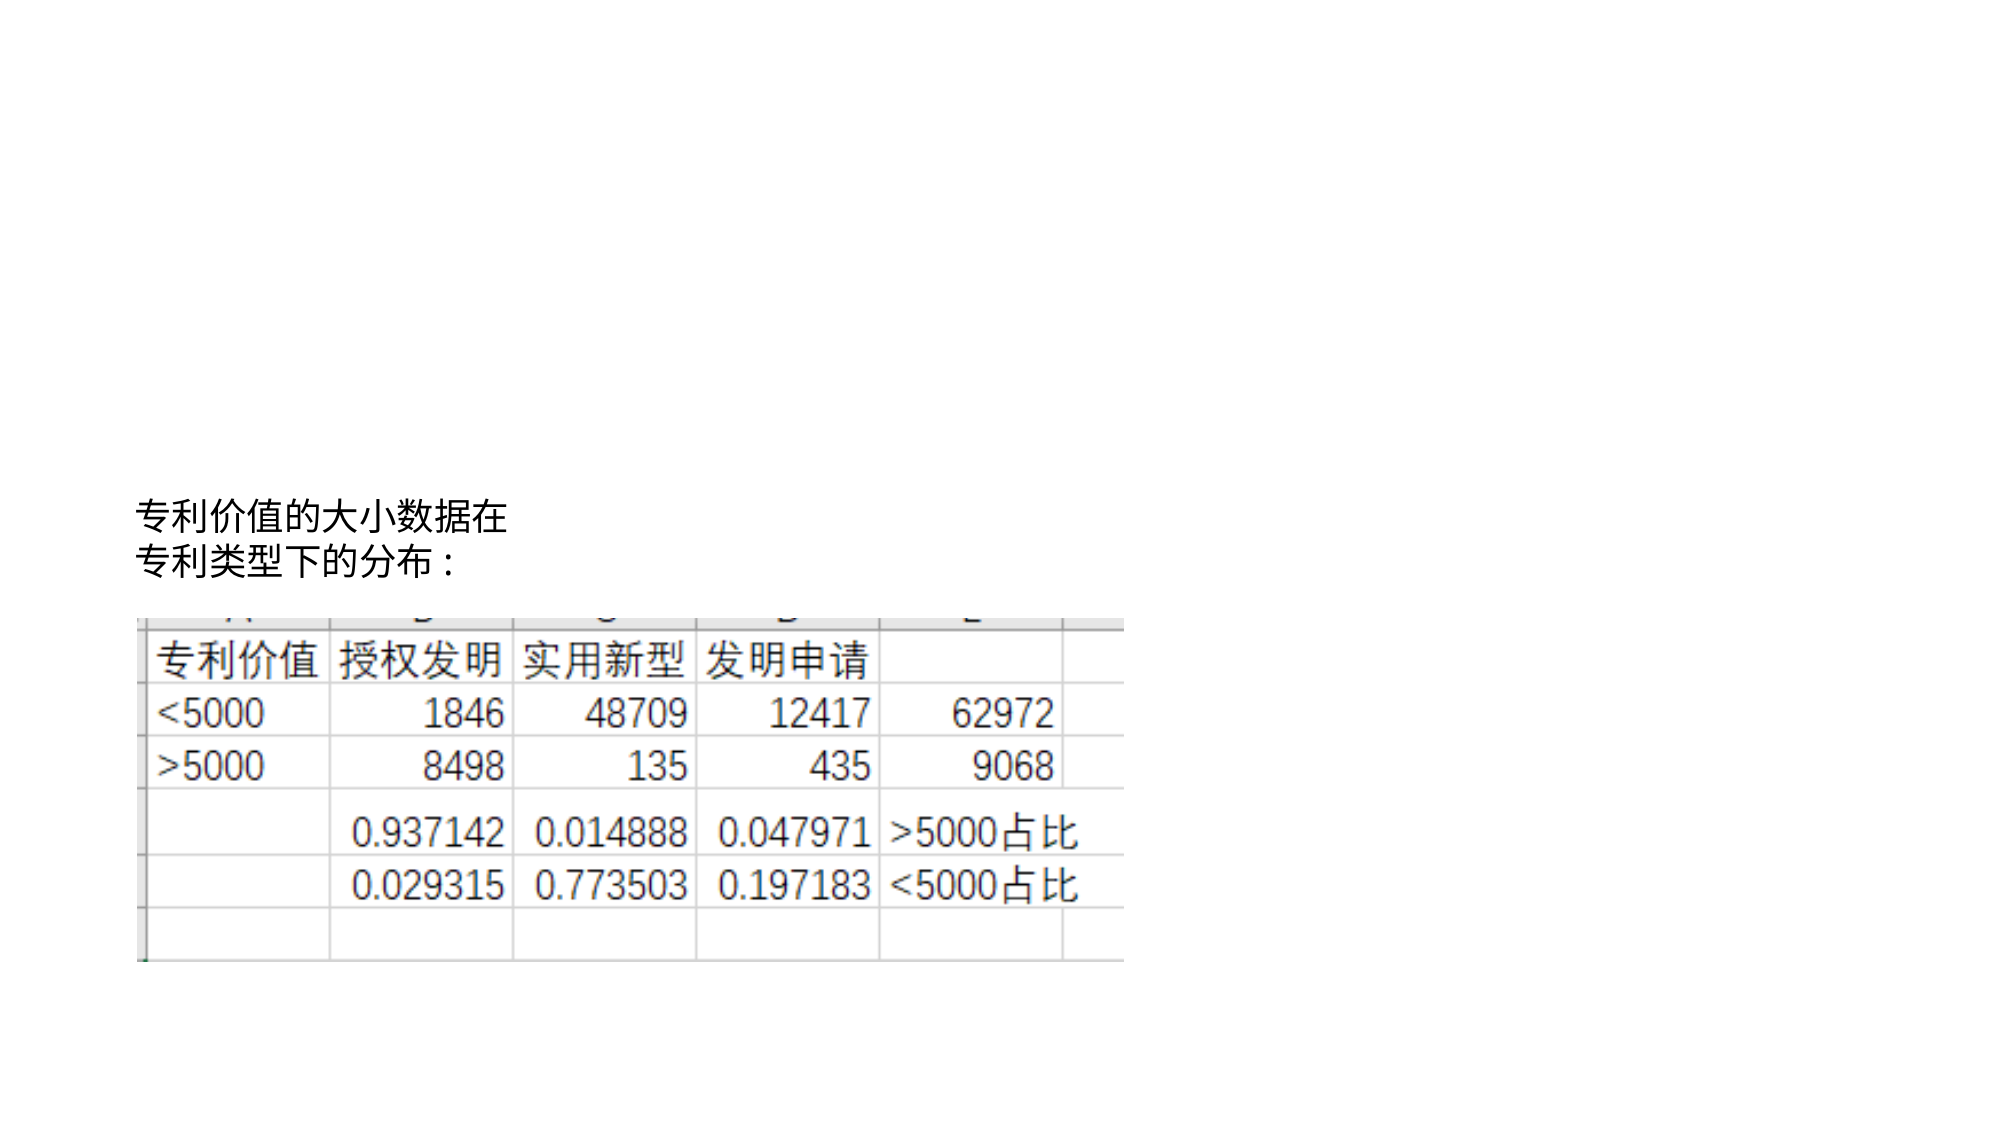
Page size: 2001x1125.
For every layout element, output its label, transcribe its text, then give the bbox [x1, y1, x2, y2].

picture [137, 618, 1124, 962]
text_box 专利价值的大小数据在专利类型下的分布: [119, 485, 537, 591]
